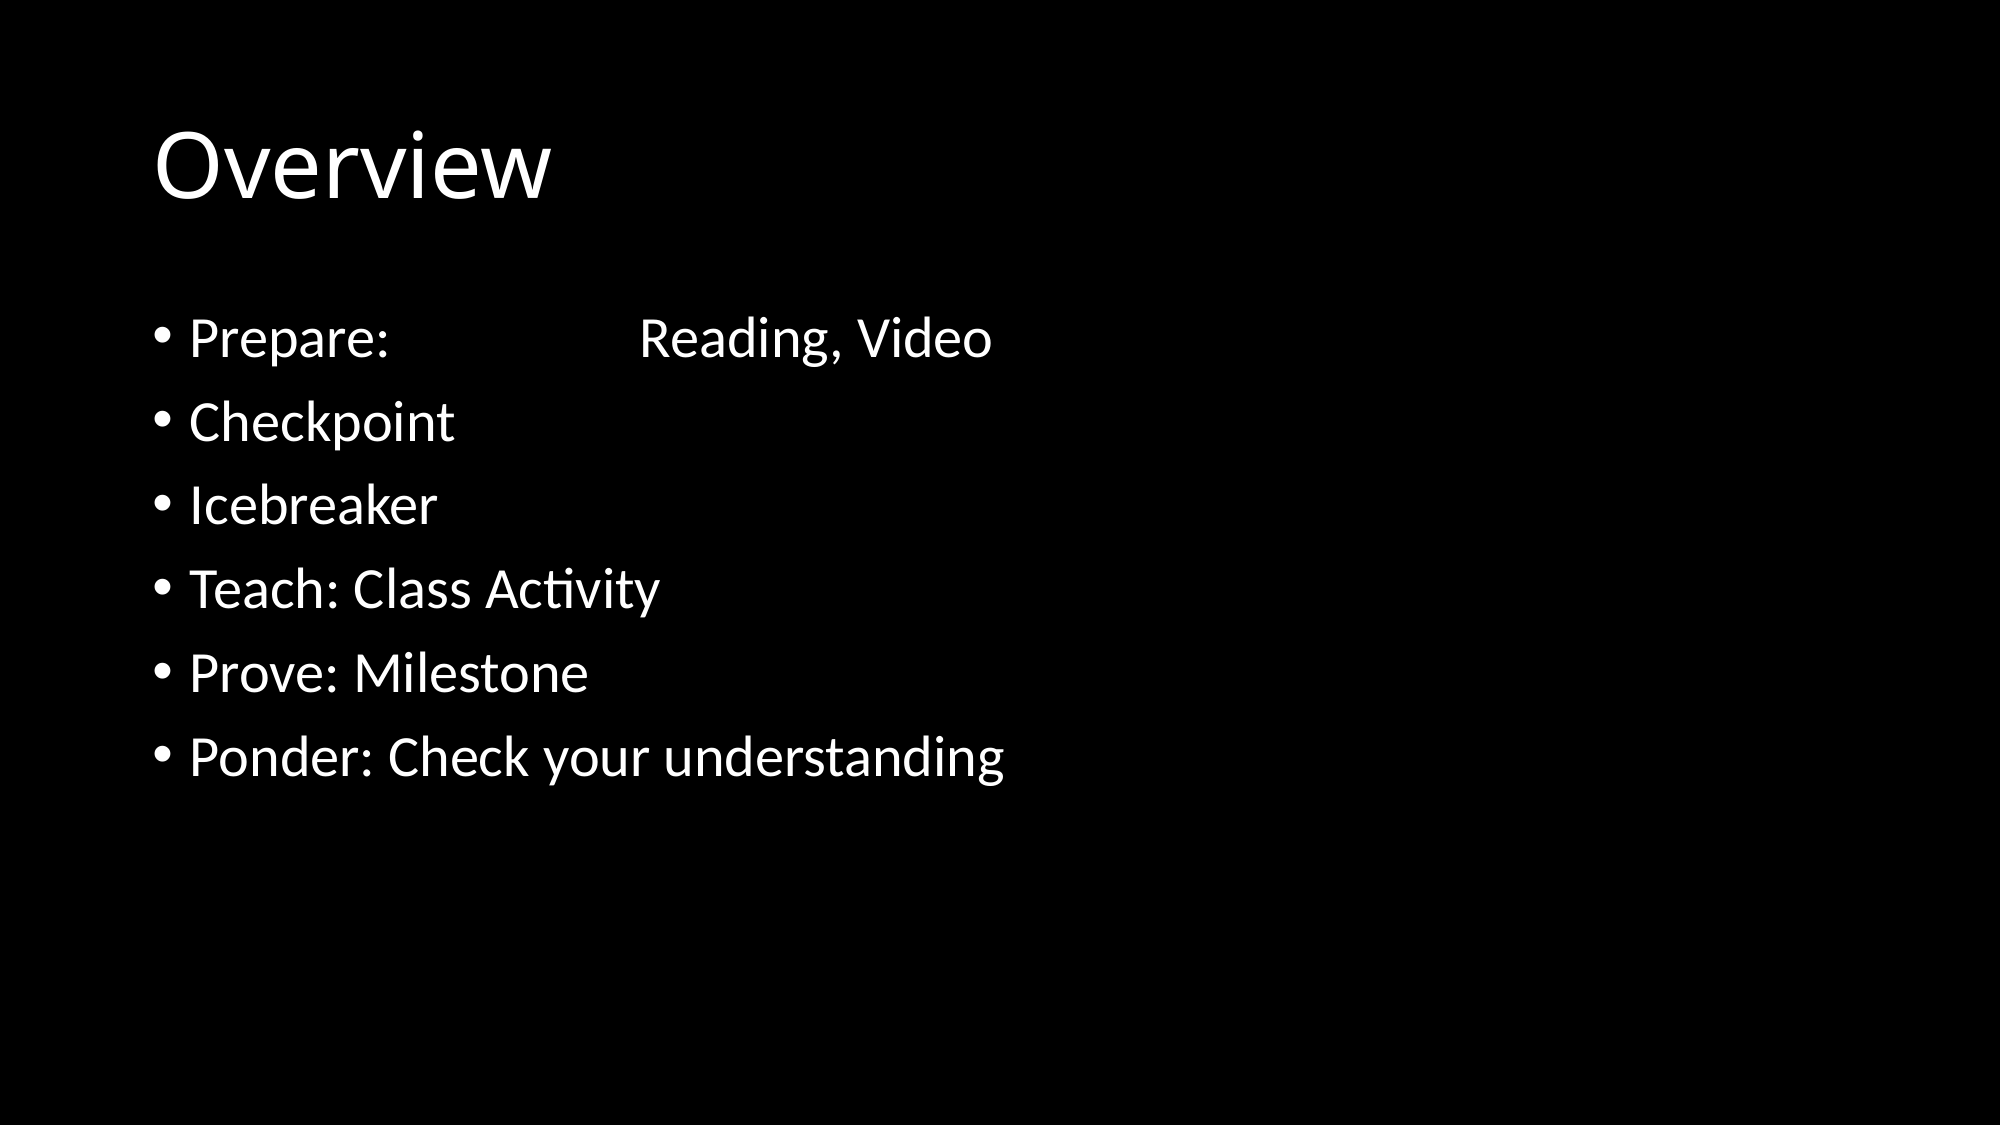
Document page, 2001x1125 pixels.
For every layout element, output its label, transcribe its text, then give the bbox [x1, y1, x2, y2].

list Prepare: Reading, Video Checkpoint Icebreaker Teach: Class Activity Prove: Milestone Ponder: Check your understanding [137, 299, 1863, 1014]
title Overview [137, 59, 1863, 278]
